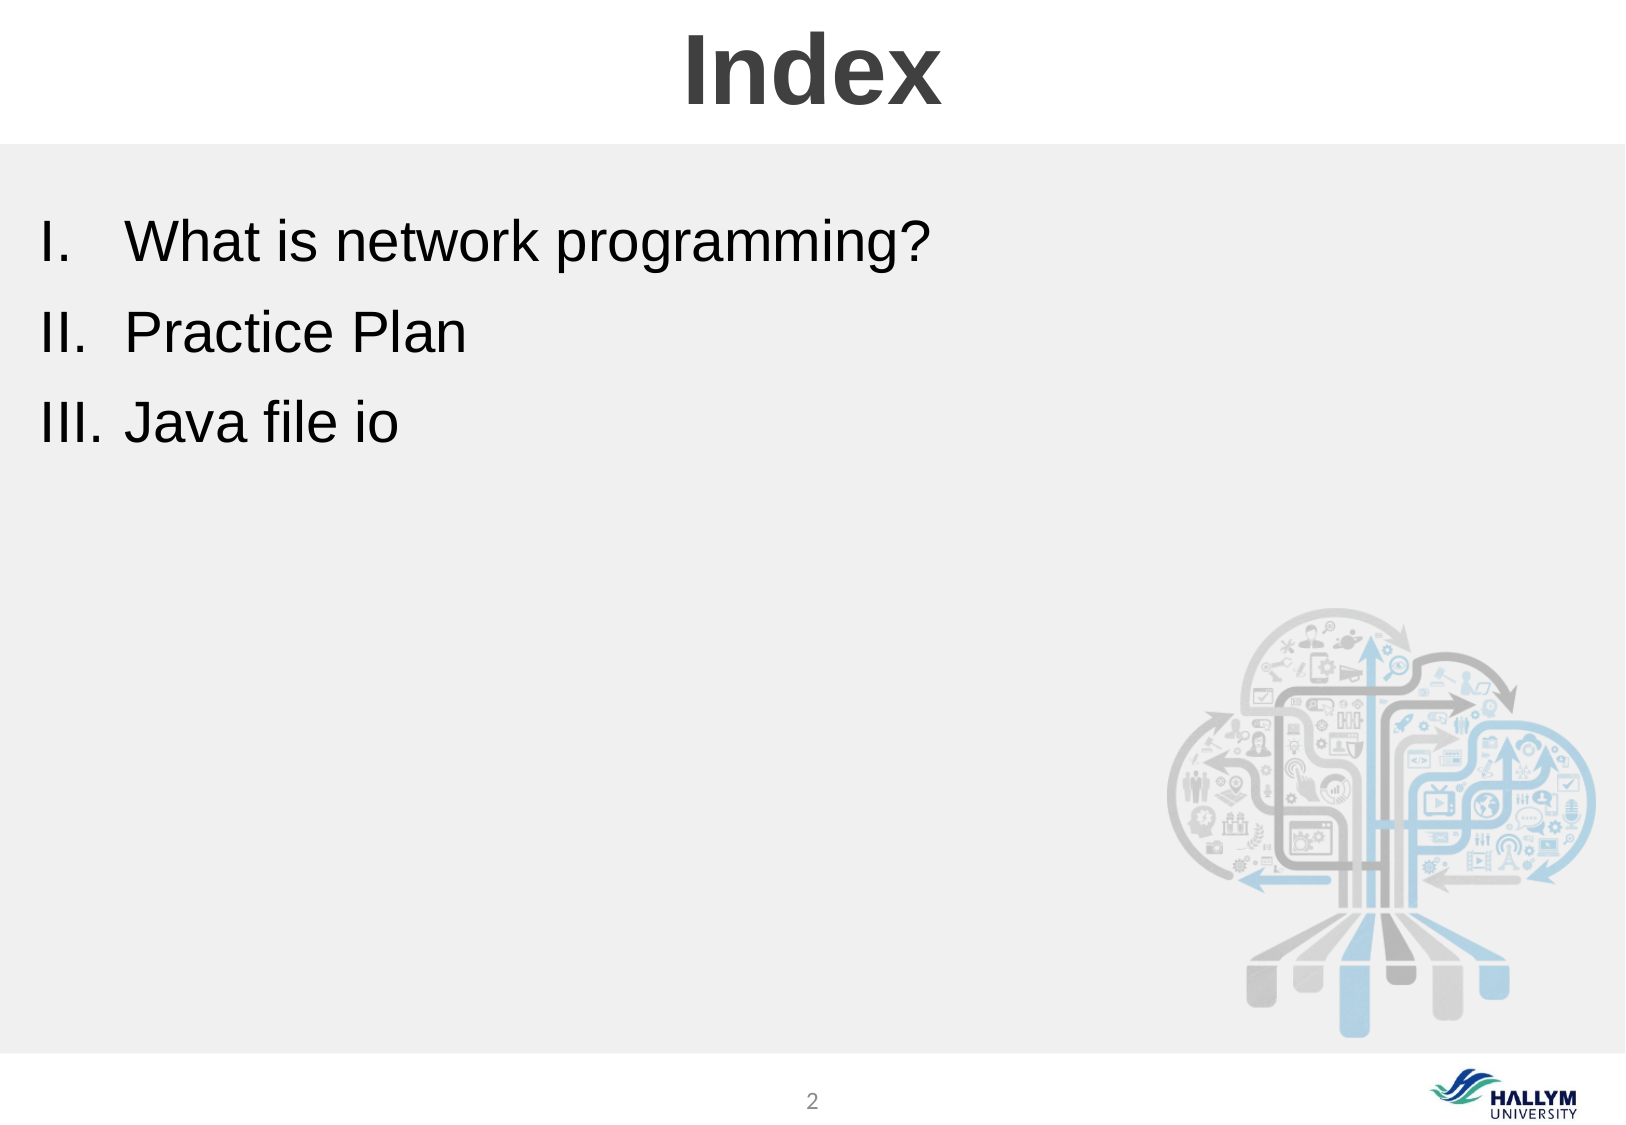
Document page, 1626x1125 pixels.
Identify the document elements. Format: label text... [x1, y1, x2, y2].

slide_number 2 [629, 1070, 996, 1125]
title Index [276, 19, 1349, 126]
list What is network programming? Practice Plan Java file io [24, 195, 1600, 1070]
picture [1426, 1070, 1582, 1122]
